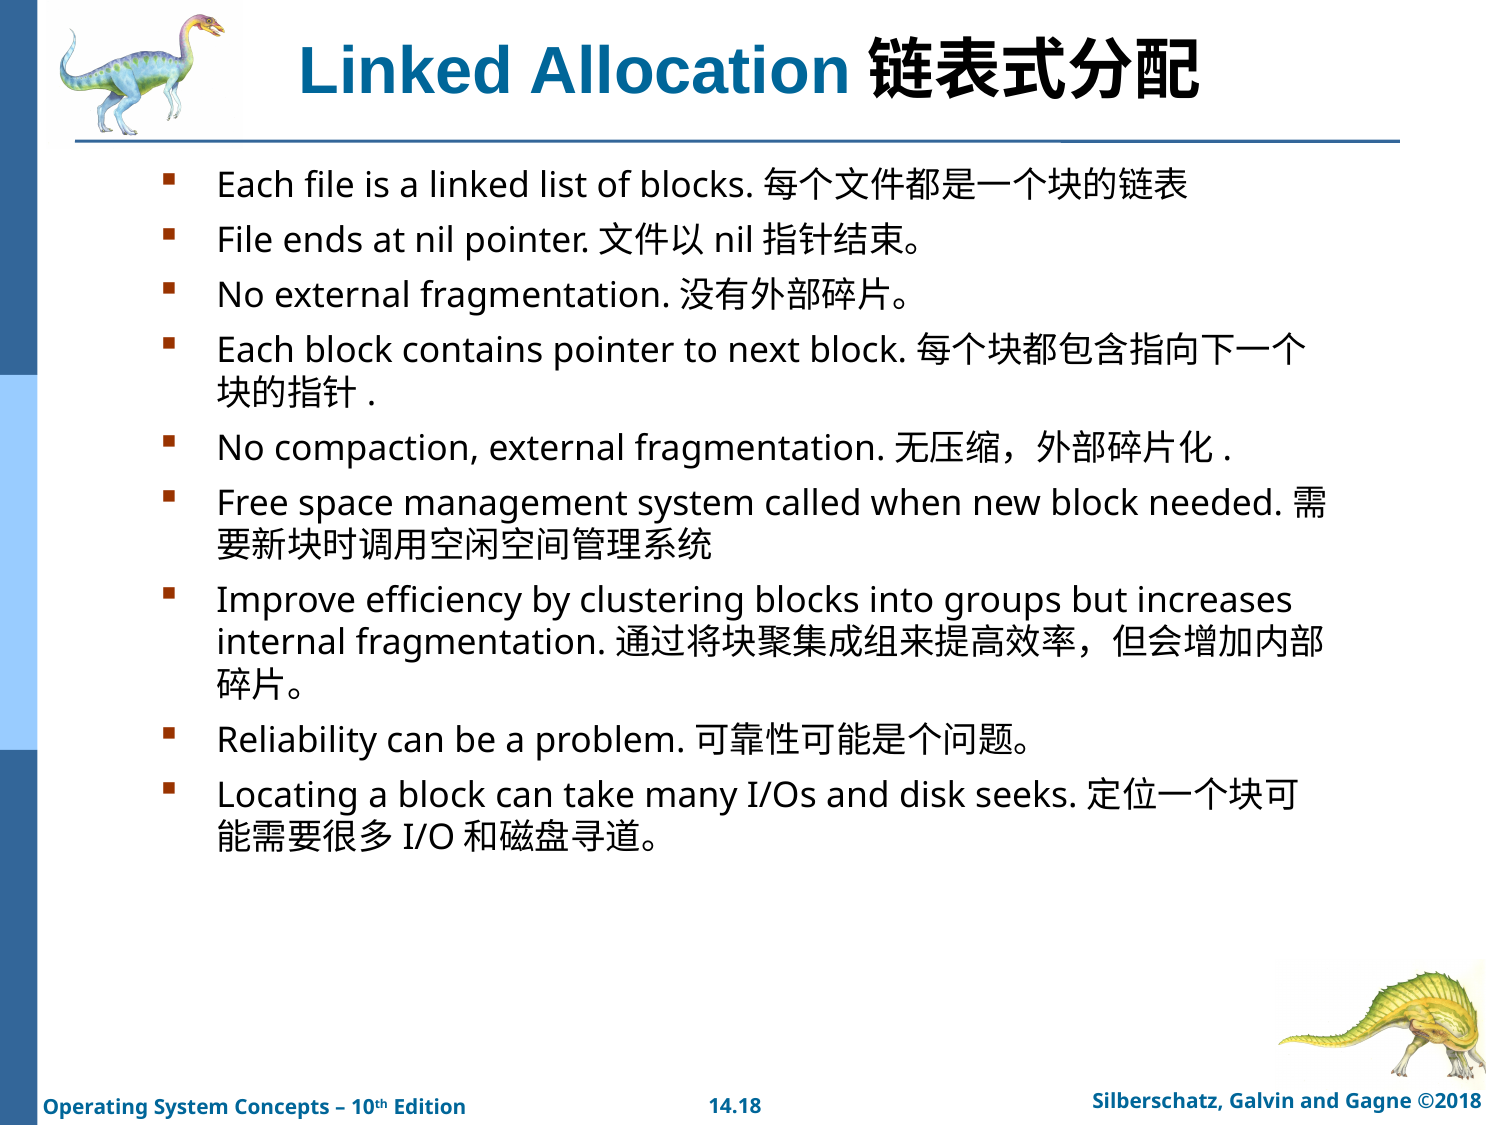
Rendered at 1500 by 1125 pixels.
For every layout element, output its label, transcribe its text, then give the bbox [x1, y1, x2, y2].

picture [46, 0, 243, 149]
list Each file is a linked list of blocks.每个文件都是一个块的链表 File ends at nil pointer.文件以nil指针结束。 No external fragmentation.没有外部碎片。 Each block contains pointer to next block.每个块都包含指向下一个块的指针. No compaction, external fragmentation.无压缩，外部碎片化. Free space management system called when new block needed.需要新块时调用空闲空间管理系统 Improve efficiency by clustering blocks into groups but increases internal fragmentation.通过将块聚集成组来提高效率，但会增加内部碎片。 Reliability can be a problem.可靠性可能是个问题。 Locating a block can take many I/Os and disk seeks.定位一个块可能需要很多I/O和磁盘寻道。 [145, 155, 1347, 915]
title Linked Allocation链表式分配 [75, 20, 1425, 115]
picture [1275, 959, 1486, 1090]
